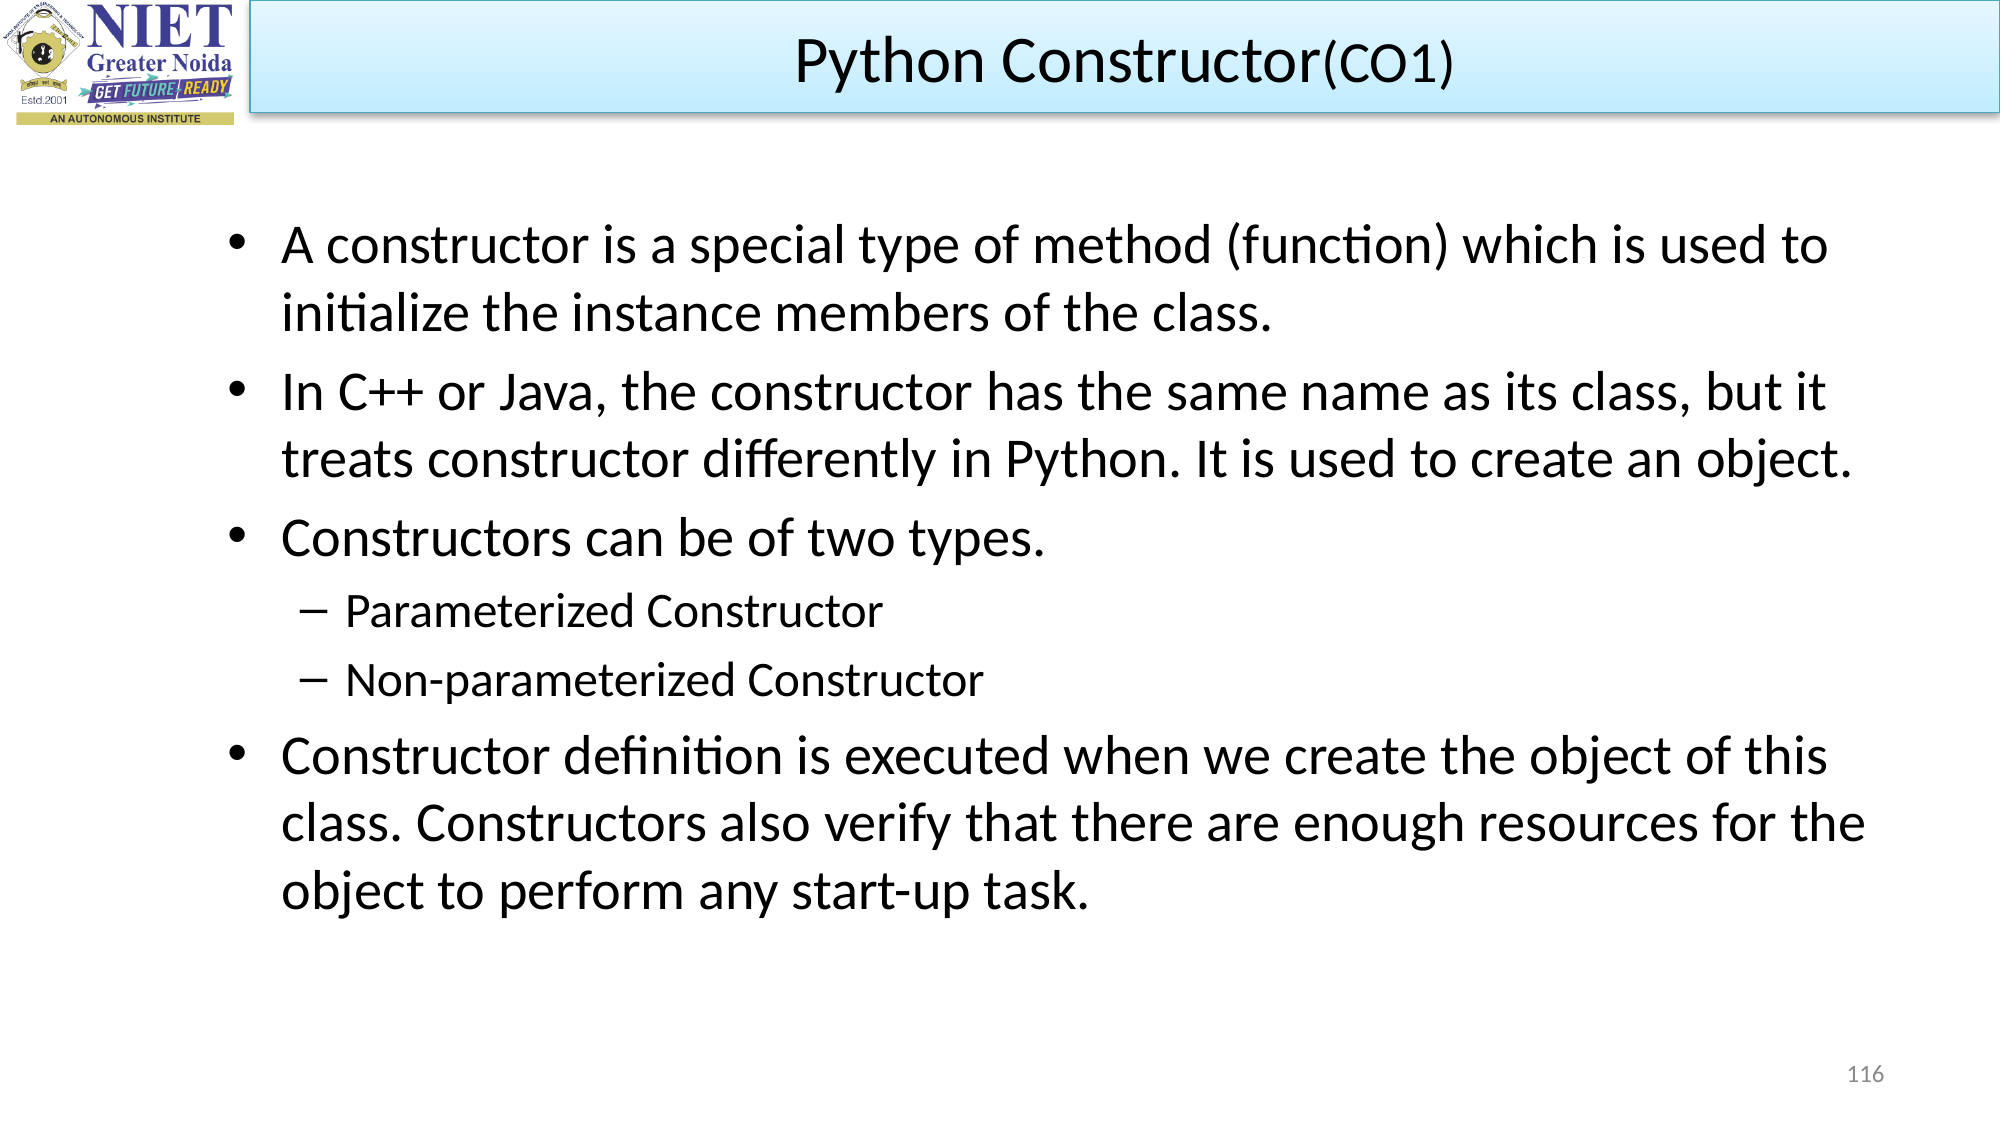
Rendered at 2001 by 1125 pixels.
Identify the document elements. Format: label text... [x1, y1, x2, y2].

list A constructor is a special type of method (function) which is used to initialize the instance members of the class. In C++ or Java, the constructor has the same name as its class, but it treats constructor differently in Python. It is used to create an object. Constructors can be of two types. Parameterized Constructor Non-parameterized Constructor Constructor definition is executed when we create the object of this class. Constructors also verify that there are enough resources for the object to perform any start-up task. [212, 200, 1900, 1005]
slide_number 116 [1433, 1042, 1900, 1103]
text_box Python Constructor(CO1) [249, 0, 2000, 113]
picture [3, 2, 234, 125]
